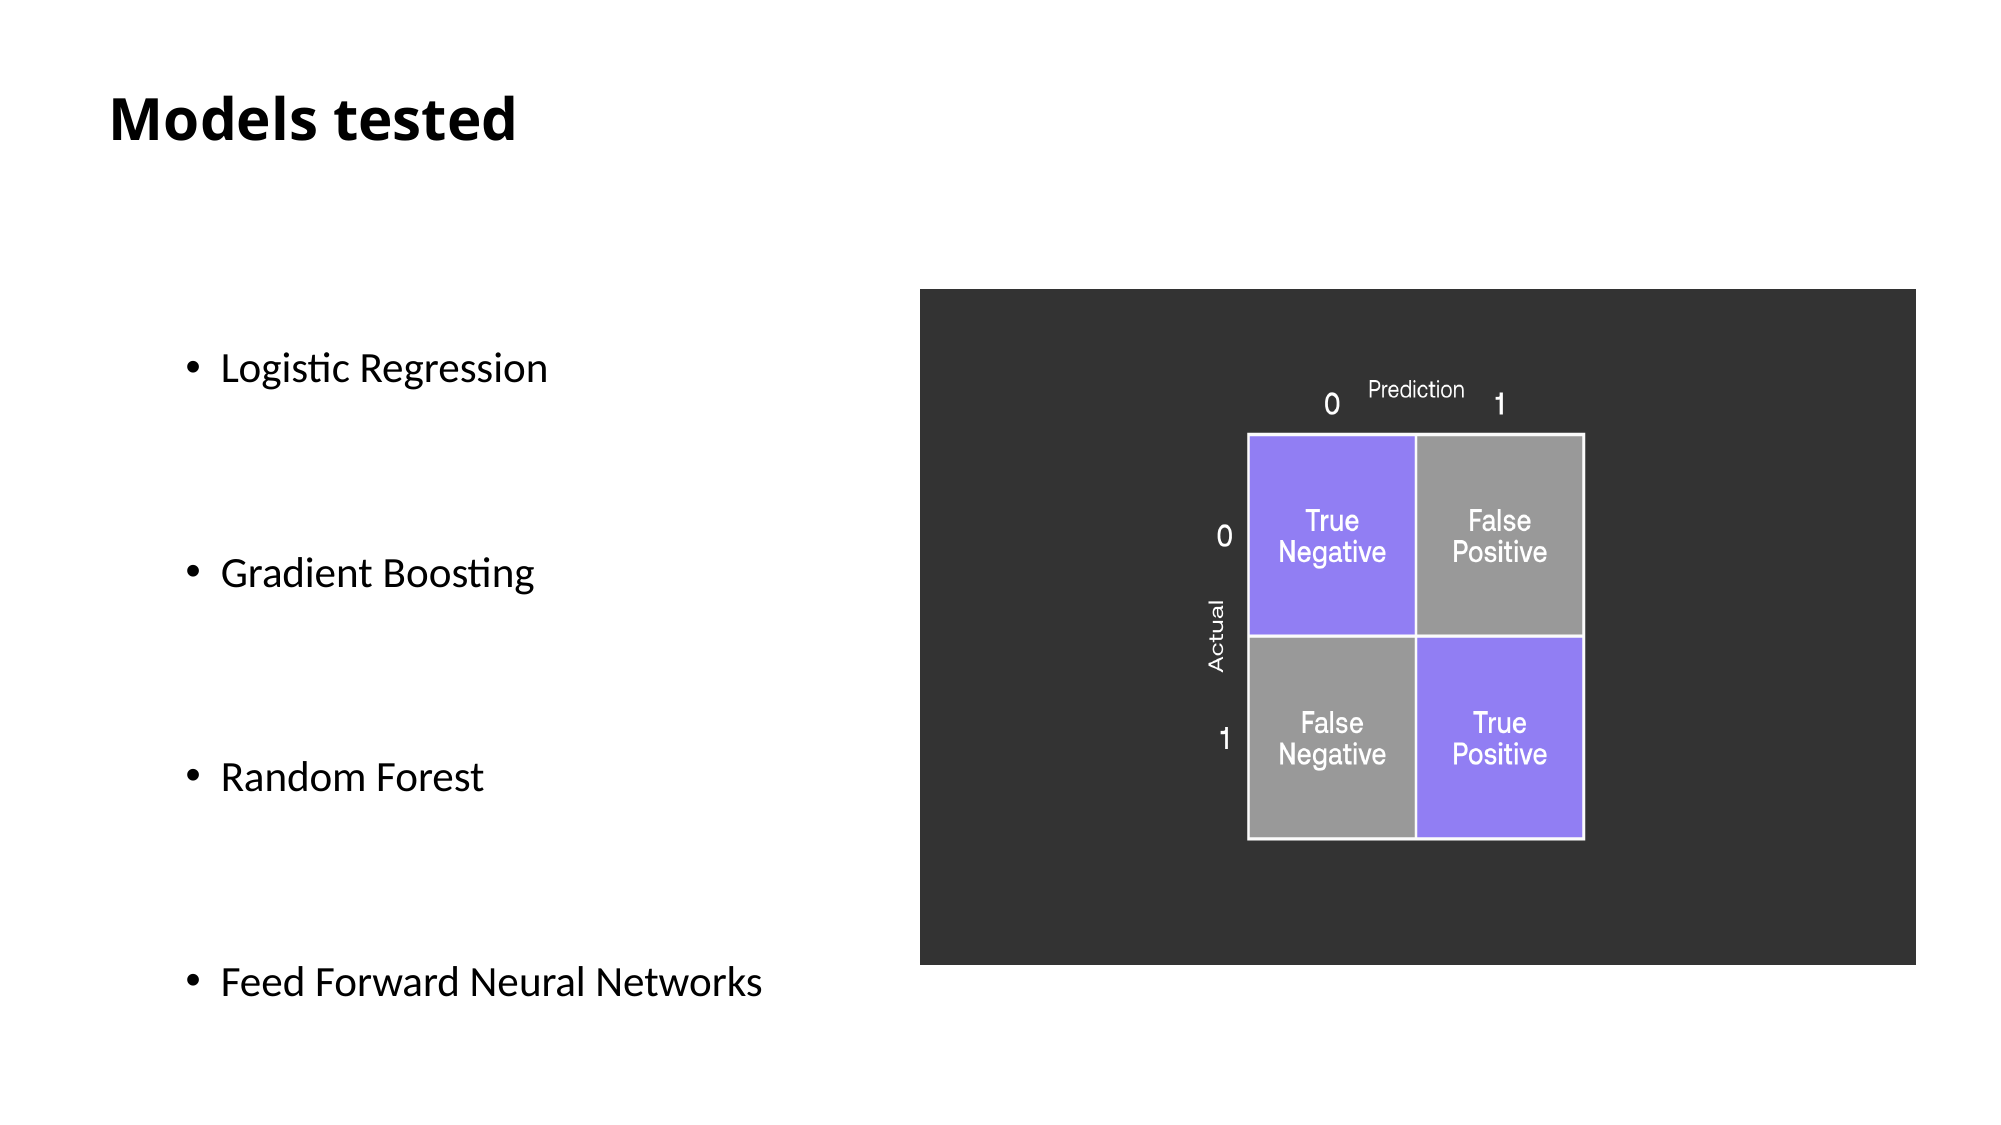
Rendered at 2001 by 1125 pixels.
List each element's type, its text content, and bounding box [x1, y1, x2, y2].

title Models tested [93, 39, 1902, 160]
list Logistic Regression Gradient Boosting Random Forest Feed Forward Neural Networks [100, 338, 900, 1015]
picture [920, 289, 1916, 965]
